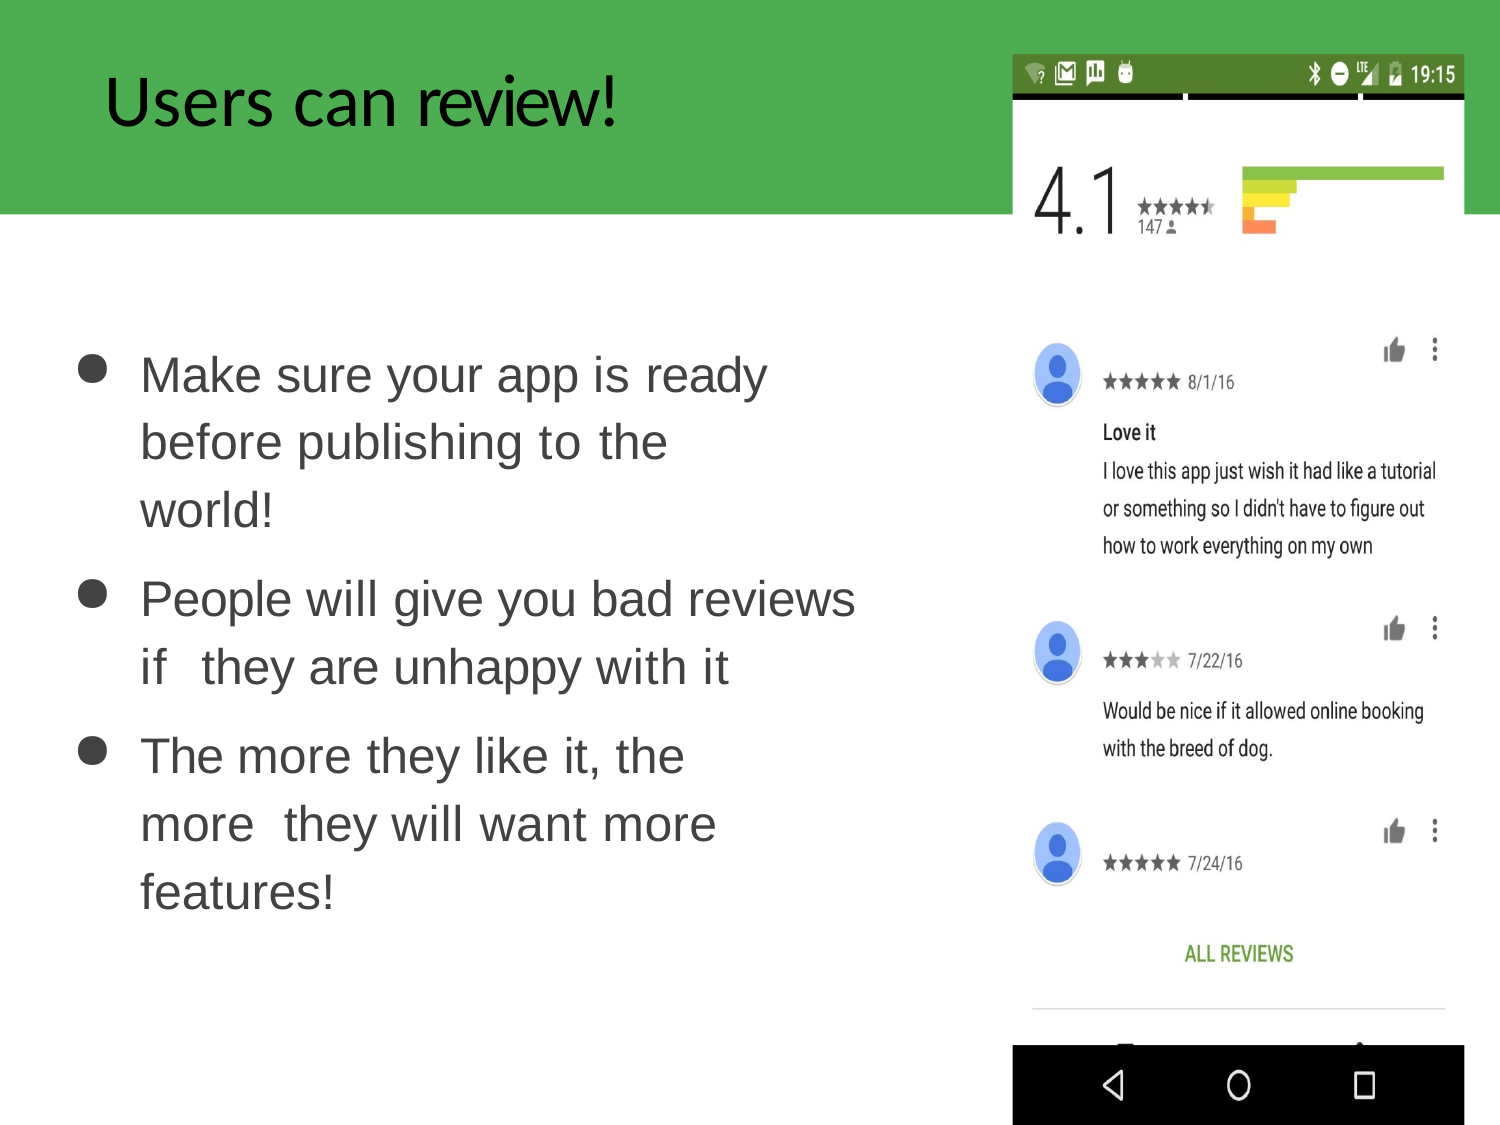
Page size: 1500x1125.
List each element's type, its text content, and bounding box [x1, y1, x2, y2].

title Users can review! [63, 0, 662, 191]
text_box [1012, 54, 1465, 1125]
text_box Make sure your app is ready before publishing to the world! People will give you bad reviews if they are unhappy with it The more they like it, the more they will want more features! [70, 332, 896, 920]
text_box [0, 0, 1500, 215]
